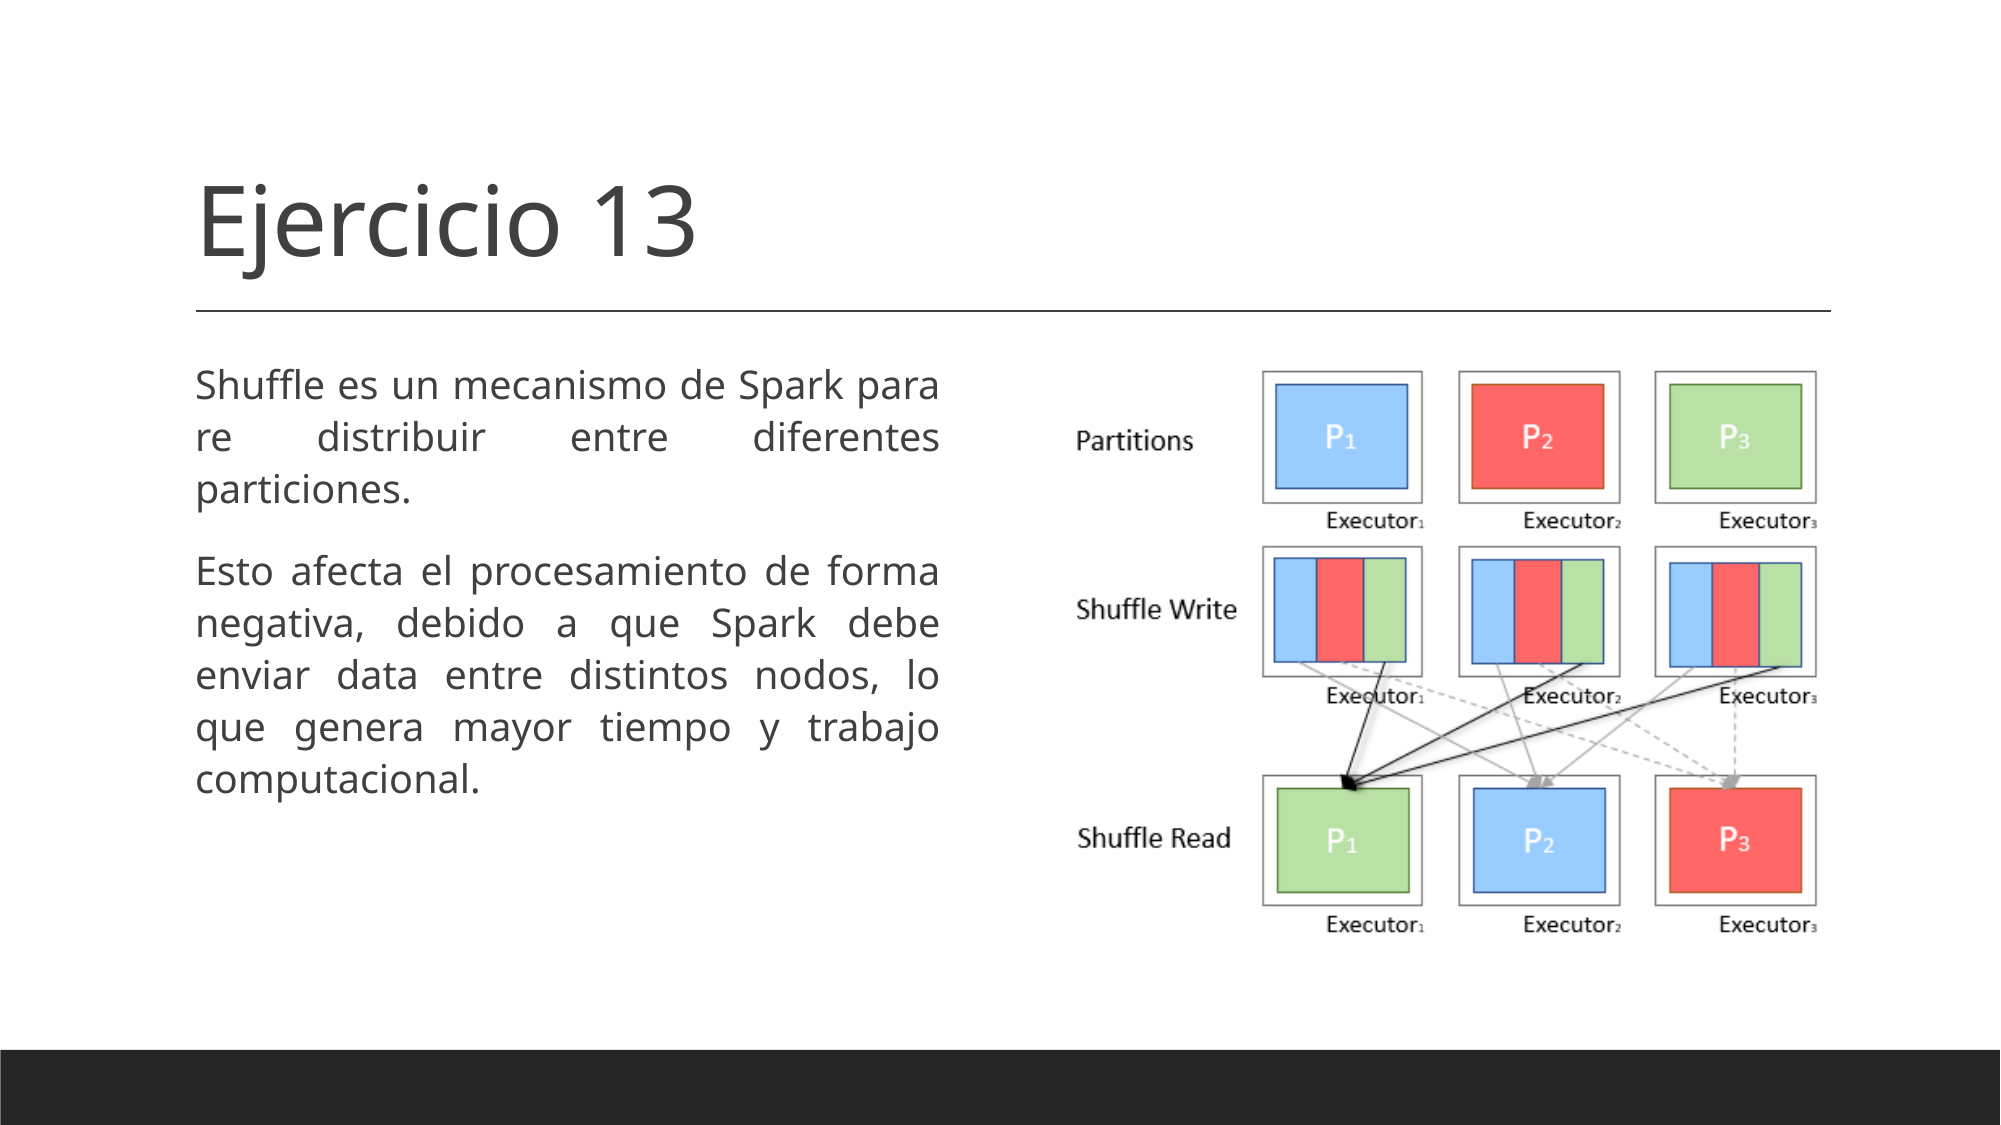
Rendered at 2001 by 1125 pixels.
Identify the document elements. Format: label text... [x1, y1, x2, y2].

list Shuffle es un mecanismo de Spark para re distribuir entre diferentes particiones. Esto afecta el procesamiento de forma negativa, debido a que Spark debe enviar data entre distintos nodos, lo que genera mayor tiempo y trabajo computacional. [180, 347, 942, 963]
title Ejercicio 13 [180, 47, 1830, 285]
picture [1068, 363, 1831, 948]
